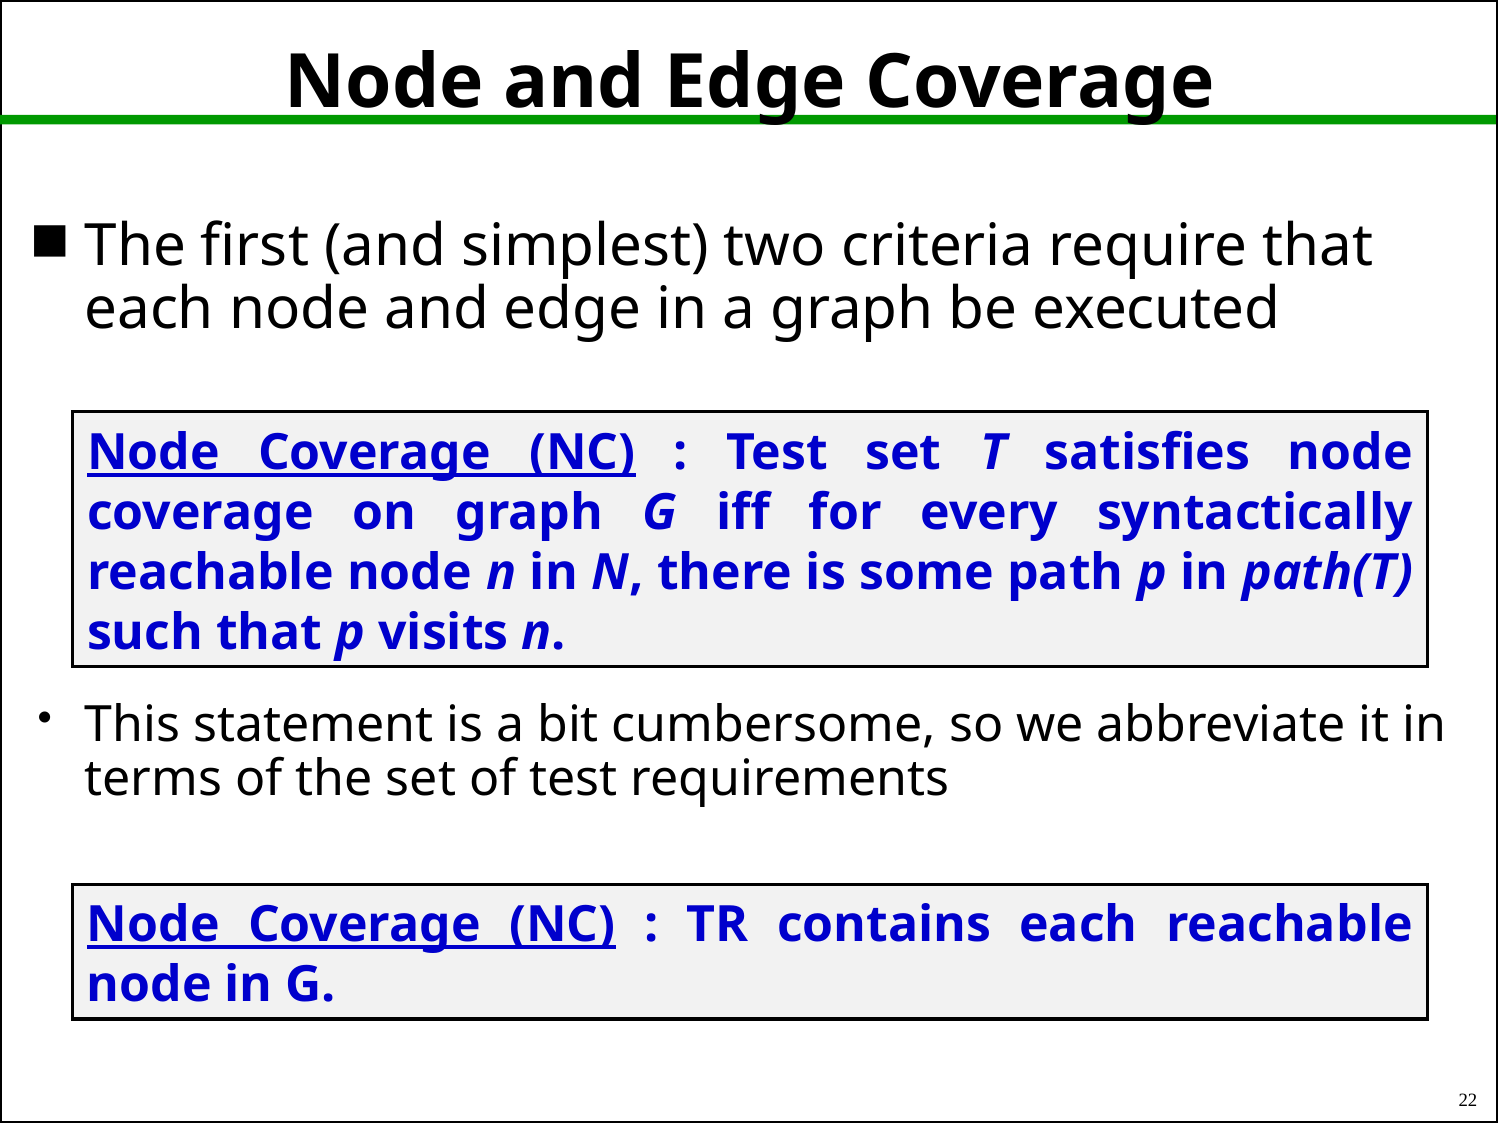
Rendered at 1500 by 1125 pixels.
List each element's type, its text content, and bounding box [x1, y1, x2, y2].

title Node and Edge Coverage [112, 15, 1388, 152]
text_box This statement is a bit cumbersome, so we abbreviate it in terms of the set of test requirements [22, 690, 1478, 815]
slide_number 22 [1179, 1074, 1493, 1119]
text_box Node Coverage (NC) : Test set T satisfies node coverage on graph G iff for every syntactically reachable node n in N, there is some path p in path(T) such that p visits n. [72, 411, 1428, 667]
text_box Node Coverage (NC) : TR contains each reachable node in G. [72, 884, 1428, 1019]
list The first (and simplest) two criteria require that each node and edge in a graph be executed [22, 207, 1478, 334]
